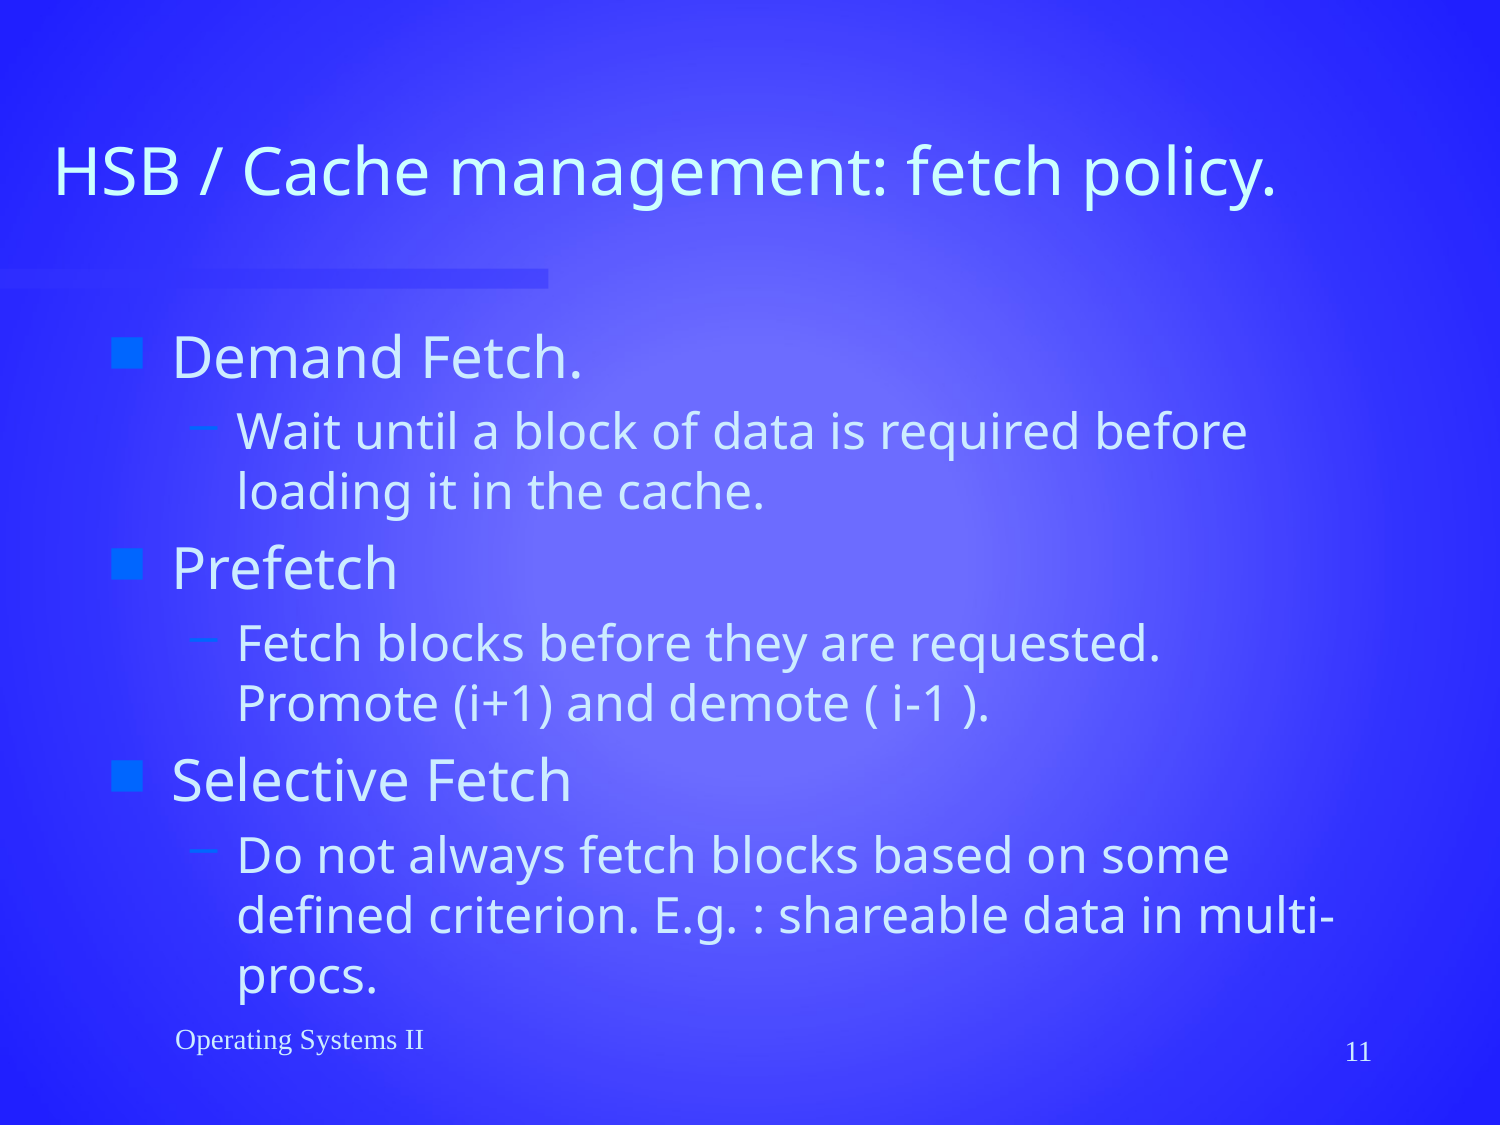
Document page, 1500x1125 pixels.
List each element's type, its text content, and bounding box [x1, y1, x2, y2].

picture [0, 0, 1500, 1125]
footer Operating Systems II [62, 1012, 538, 1088]
list Demand Fetch. Wait until a block of data is required before loading it in the cache. Prefetch Fetch blocks before they are requested. Promote (i+1) and demote ( i-1 ). Selective Fetch Do not always fetch blocks based on some defined criterion. E.g. : shareable data in multi-procs. [99, 312, 1375, 988]
title HSB / Cache management: fetch policy. [37, 75, 1313, 263]
slide_number 11 [1074, 1025, 1388, 1100]
